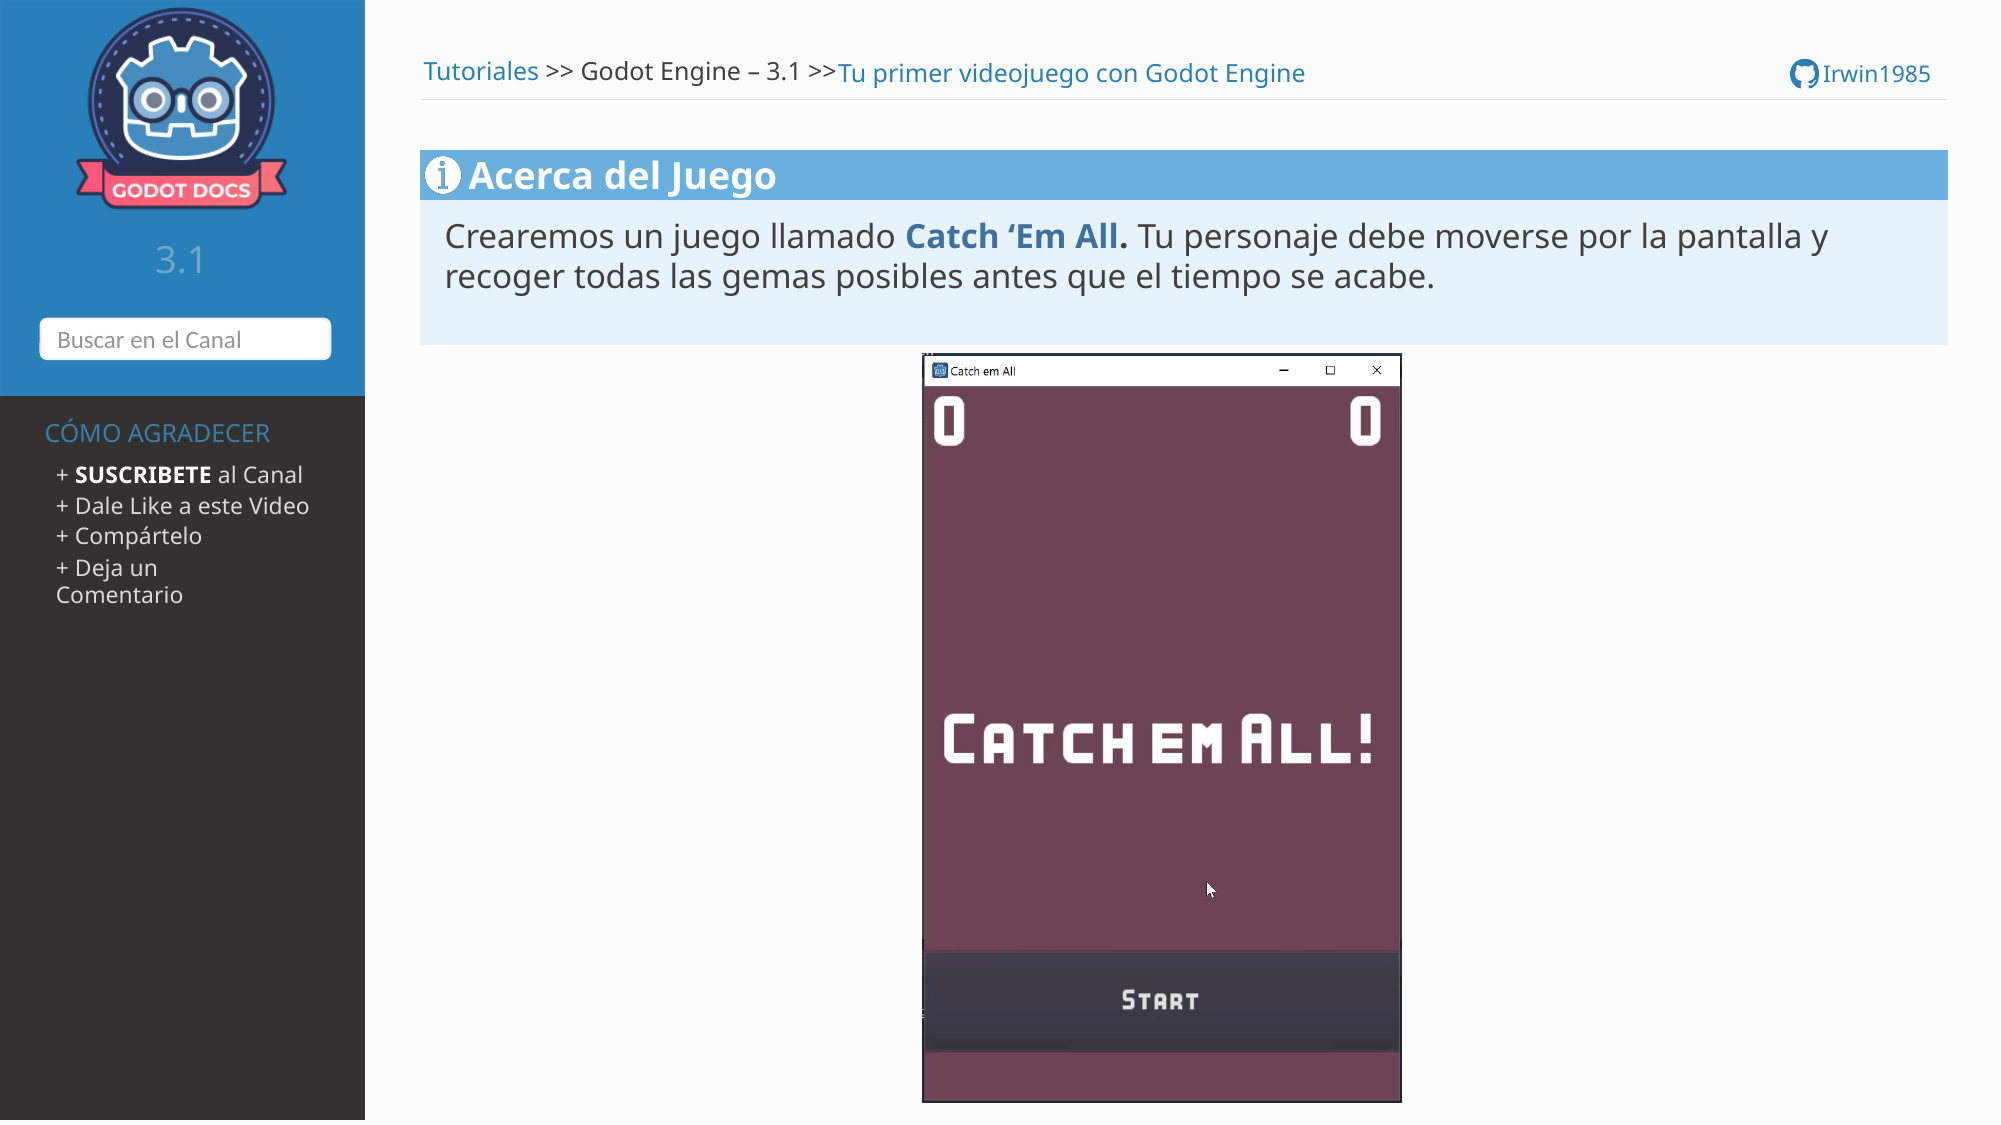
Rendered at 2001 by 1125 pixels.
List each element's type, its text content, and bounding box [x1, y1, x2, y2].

picture [76, 5, 287, 216]
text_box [921, 352, 1403, 1104]
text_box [1790, 52, 1953, 96]
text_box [41, 453, 334, 589]
text_box [0, 0, 365, 396]
text_box [0, 396, 365, 1120]
text_box Buscar en el Canal [39, 317, 332, 361]
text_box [420, 145, 1948, 344]
text_box CÓMO AGRADECER [19, 410, 296, 455]
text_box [408, 48, 1592, 96]
text_box 3.1 [140, 229, 224, 289]
